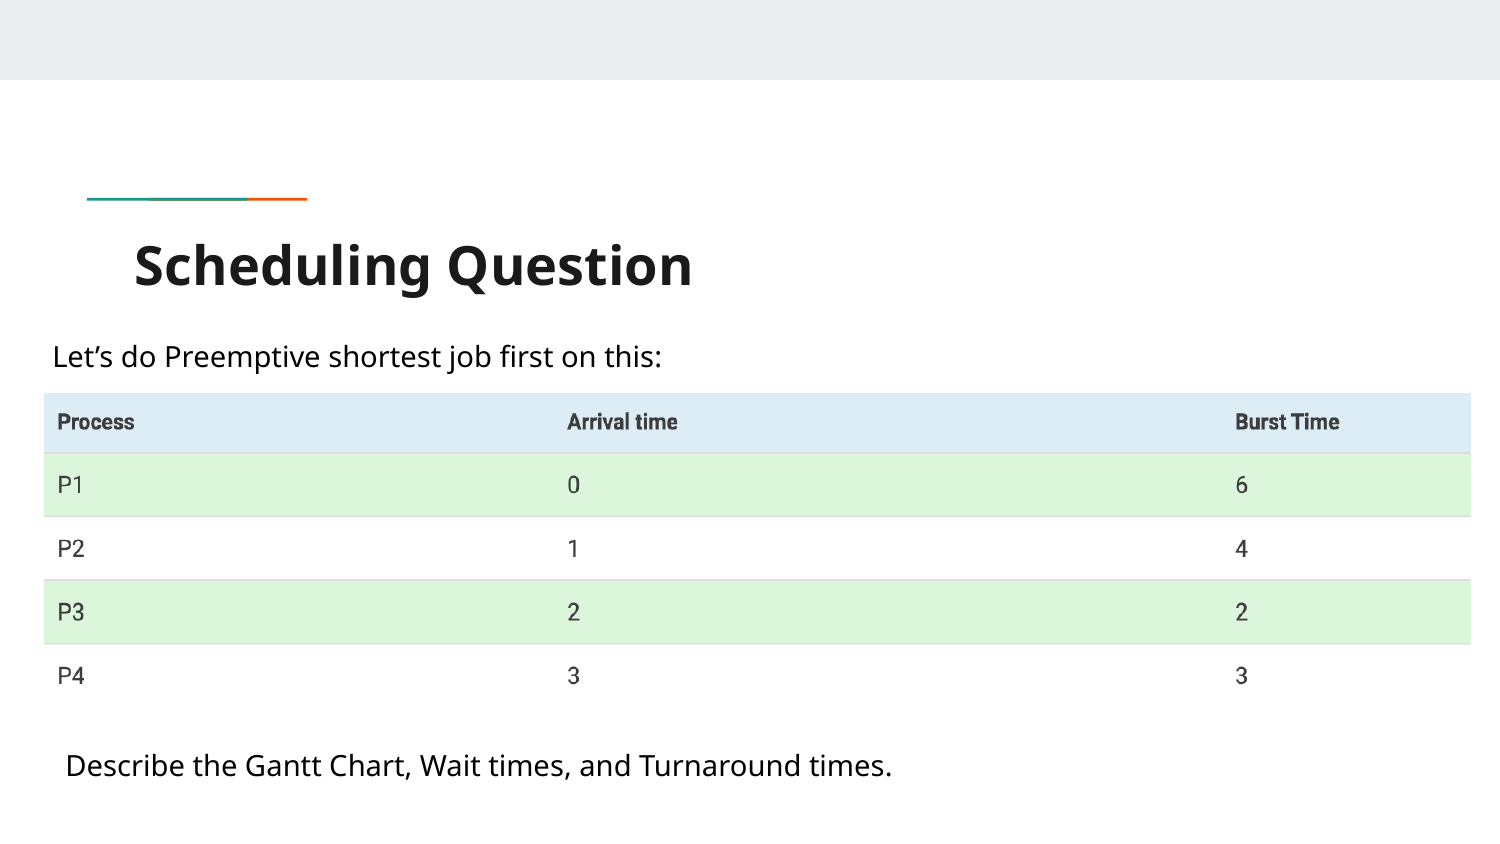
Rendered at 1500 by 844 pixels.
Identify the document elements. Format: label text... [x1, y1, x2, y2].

text_box Describe the Gantt Chart, Wait times, and Turnaround times. [50, 732, 1030, 836]
picture [44, 393, 1471, 706]
title Scheduling Question [119, 216, 1381, 305]
text_box Let’s do Preemptive shortest job first on this: [37, 323, 1017, 394]
